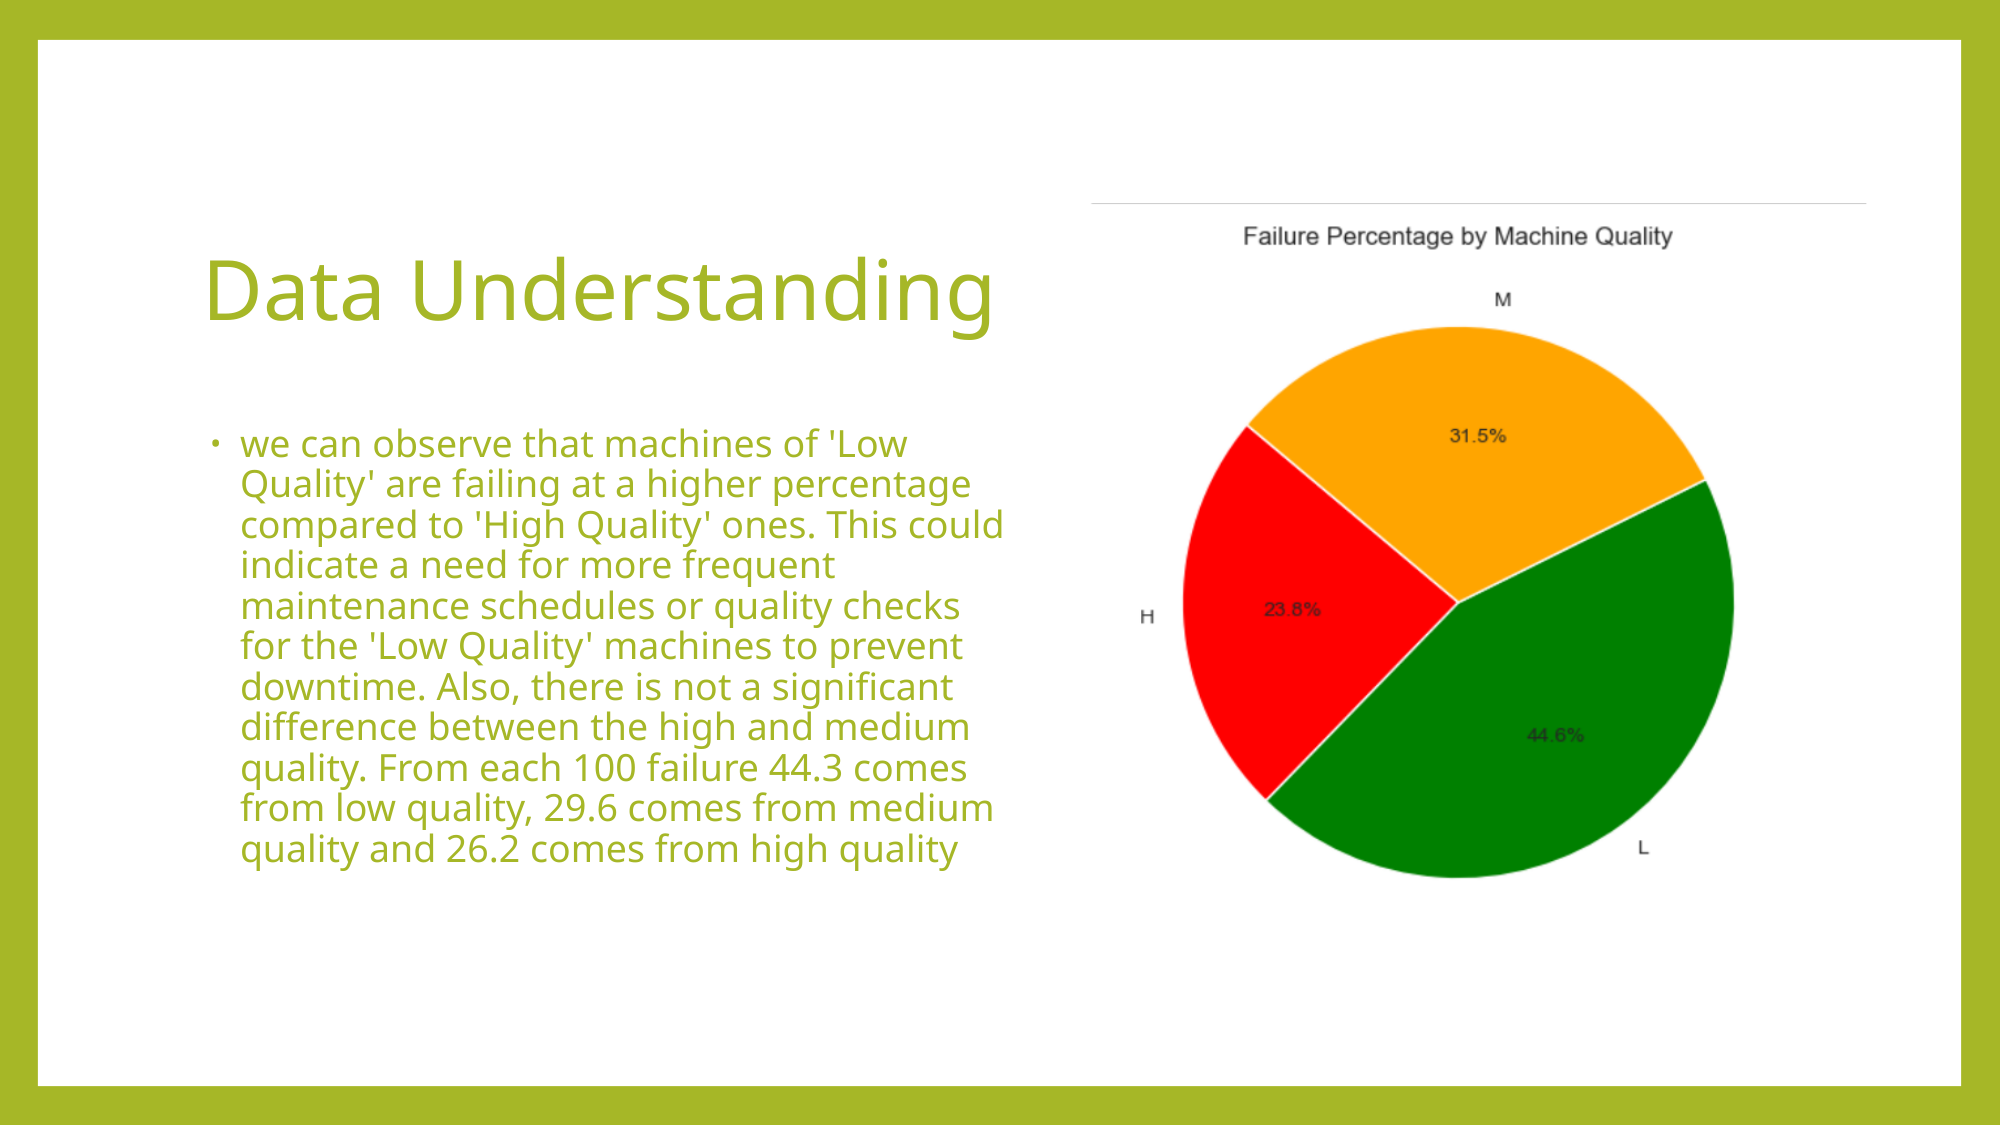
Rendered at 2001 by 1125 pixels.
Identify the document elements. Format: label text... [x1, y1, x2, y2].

list we can observe that machines of 'Low Quality' are failing at a higher percentage compared to 'High Quality' ones. This could indicate a need for more frequent maintenance schedules or quality checks for the 'Low Quality' machines to prevent downtime. Also, there is not a significant difference between the high and medium quality. From each 100 failure 44.3 comes from low quality, 29.6 comes from medium quality and 26.2 comes from high quality [187, 417, 1022, 1000]
title Data Understanding [187, 175, 1041, 413]
picture [1088, 202, 1867, 941]
